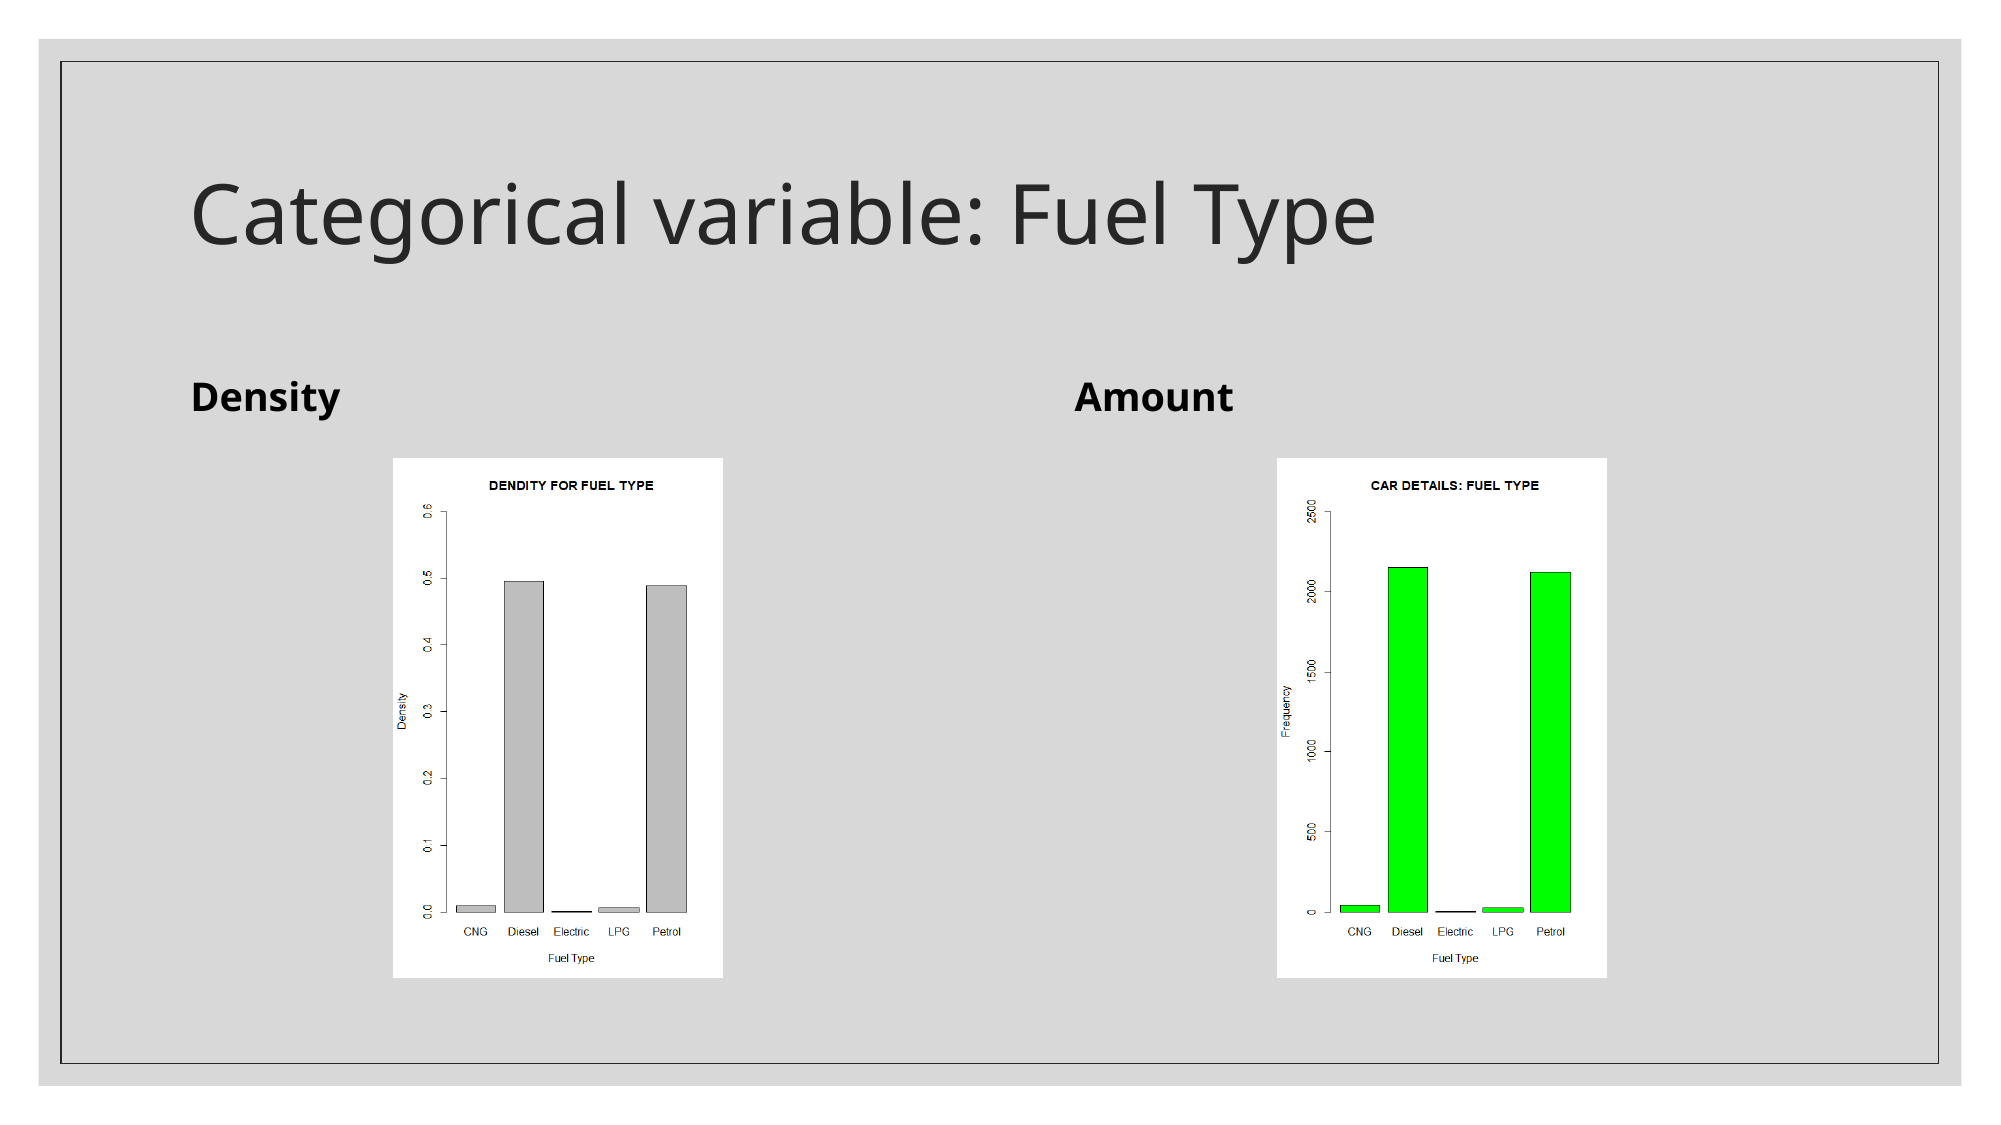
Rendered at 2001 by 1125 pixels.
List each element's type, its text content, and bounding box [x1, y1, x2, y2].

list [393, 458, 723, 978]
title Categorical variable: Fuel Type [174, 105, 1825, 331]
list Density [175, 340, 941, 446]
list Amount [1059, 340, 1825, 446]
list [1277, 458, 1606, 978]
